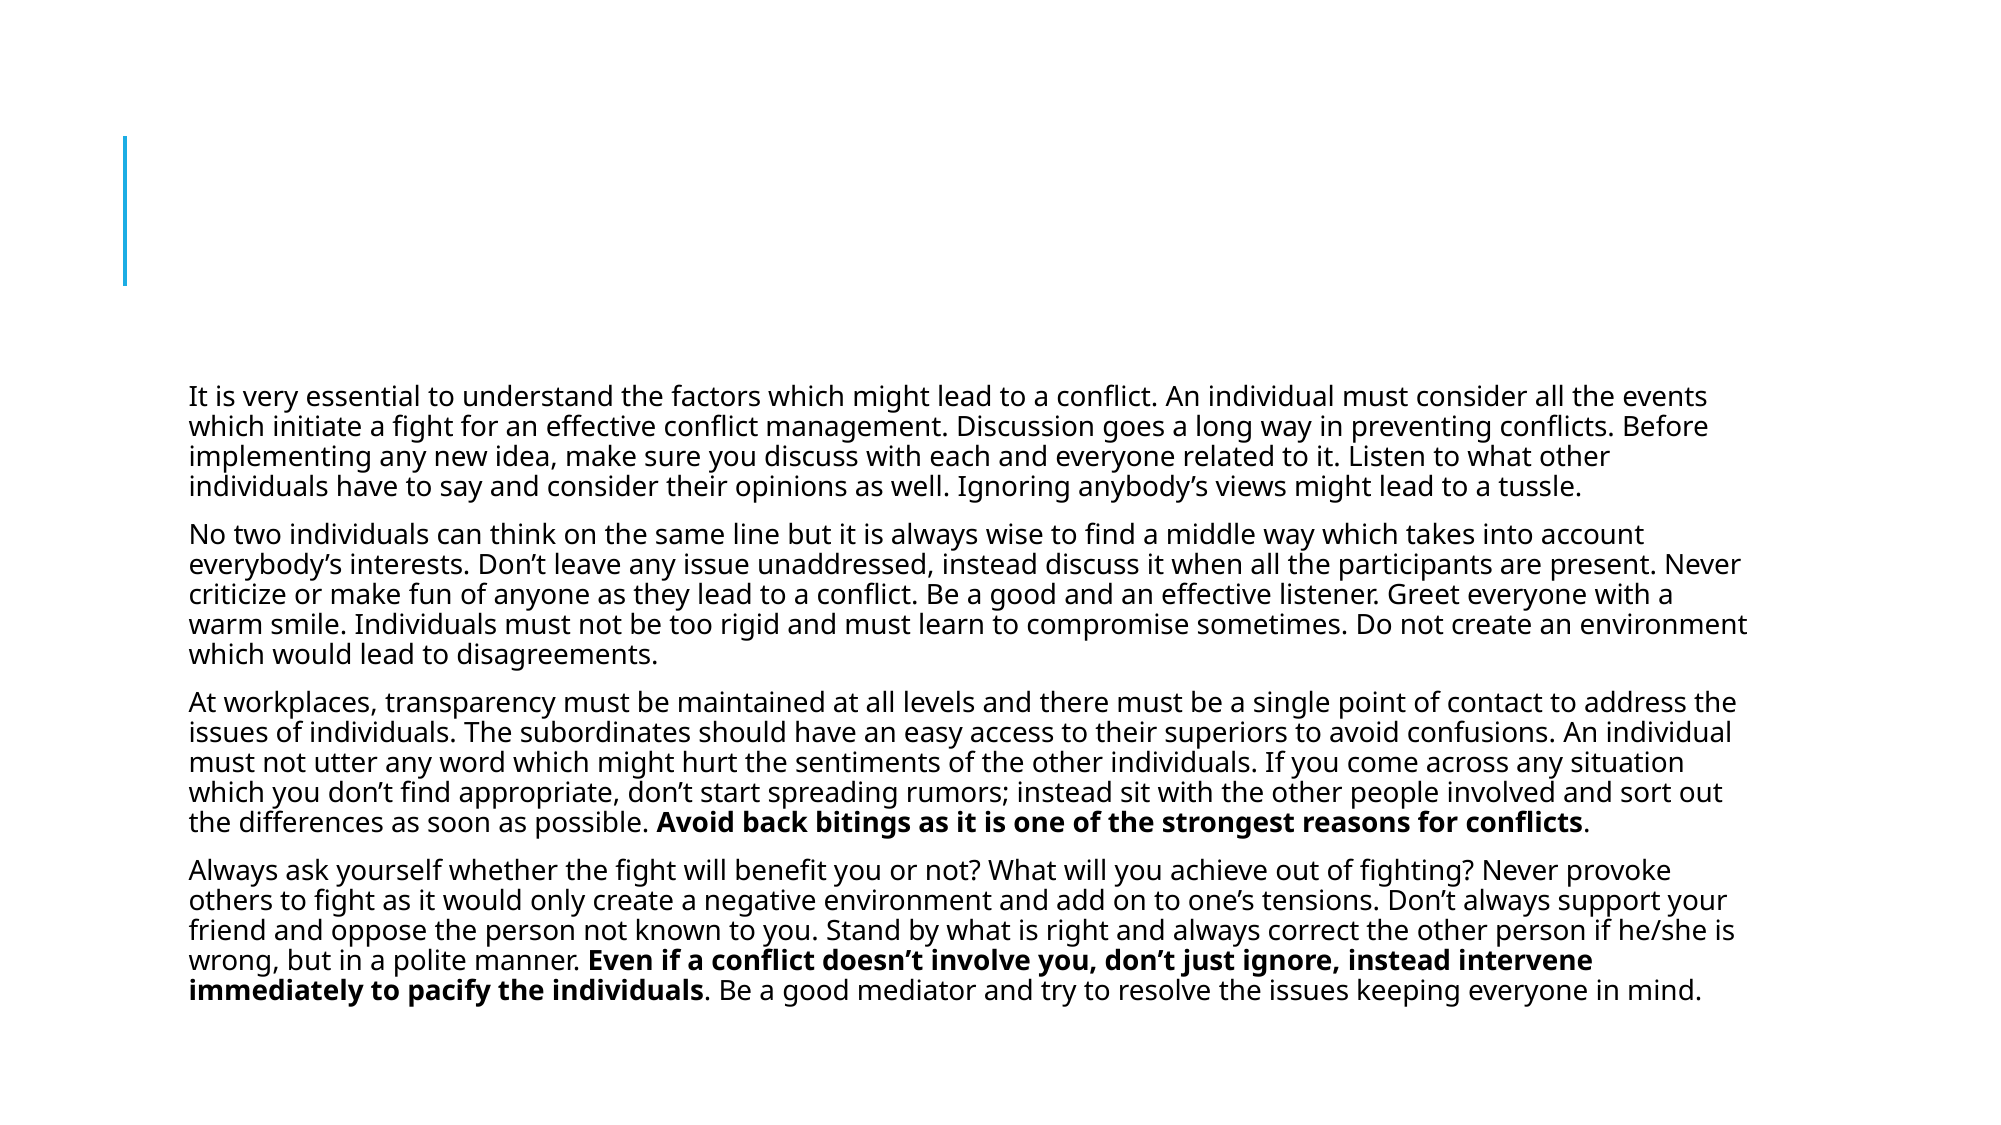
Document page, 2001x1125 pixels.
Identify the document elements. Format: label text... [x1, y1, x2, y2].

list It is very essential to understand the factors which might lead to a conflict. An individual must consider all the events which initiate a fight for an effective conflict management. Discussion goes a long way in preventing conflicts. Before implementing any new idea, make sure you discuss with each and everyone related to it. Listen to what other individuals have to say and consider their opinions as well. Ignoring anybody’s views might lead to a tussle. No two individuals can think on the same line but it is always wise to find a middle way which takes into account everybody’s interests. Don’t leave any issue unaddressed, instead discuss it when all the participants are present. Never criticize or make fun of anyone as they lead to a conflict. Be a good and an effective listener. Greet everyone with a warm smile. Individuals must not be too rigid and must learn to compromise sometimes. Do not create an environment which would lead to disagreements. At workplaces, transparency must be maintained at all levels and there must be a single point of contact to address the issues of individuals. The subordinates should have an easy access to their superiors to avoid confusions. An individual must not utter any word which might hurt the sentiments of the other individuals. If you come across any situation which you don’t find appropriate, don’t start spreading rumors; instead sit with the other people involved and sort out the differences as soon as possible. Avoid back bitings as it is one of the strongest reasons for conflicts. Always ask yourself whether the fight will benefit you or not? What will you achieve out of fighting? Never provoke others to fight as it would only create a negative environment and add on to one’s tensions. Don’t always support your friend and oppose the person not known to you. Stand by what is right and always correct the other person if he/she is wrong, but in a polite manner. Even if a conflict doesn’t involve you, don’t just ignore, instead intervene immediately to pacify the individuals. Be a good mediator and try to resolve the issues keeping everyone in mind. [168, 375, 1763, 1035]
